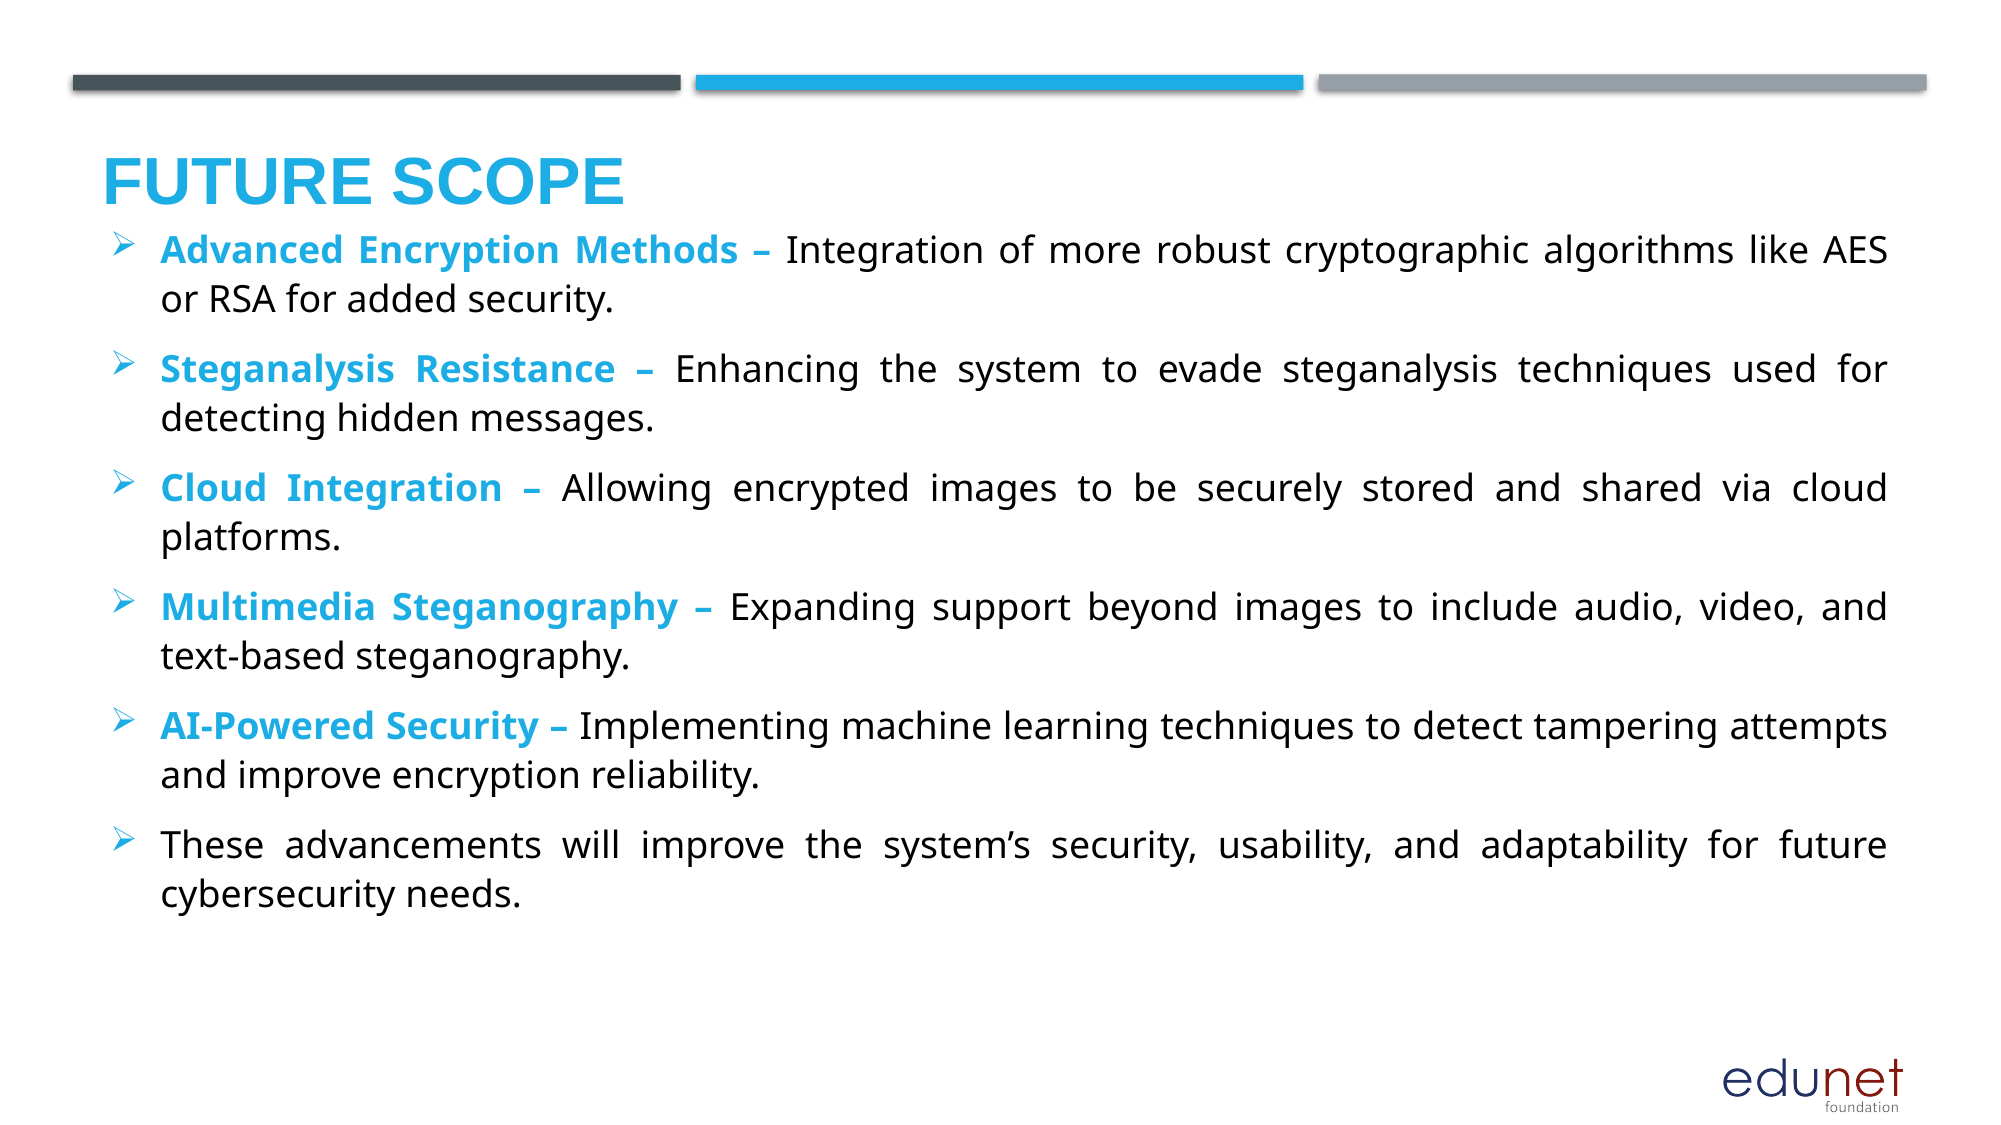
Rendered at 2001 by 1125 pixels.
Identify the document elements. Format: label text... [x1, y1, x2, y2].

text_box Future scope [87, 138, 1898, 226]
list Advanced Encryption Methods – Integration of more robust cryptographic algorithms like AES or RSA for added security. Steganalysis Resistance – Enhancing the system to evade steganalysis techniques used for detecting hidden messages. Cloud Integration – Allowing encrypted images to be securely stored and shared via cloud platforms. Multimedia Steganography – Expanding support beyond images to include audio, video, and text-based steganography. AI-Powered Security – Implementing machine learning techniques to detect tampering attempts and improve encryption reliability. These advancements will improve the system’s security, usability, and adaptability for future cybersecurity needs. [95, 213, 1905, 981]
picture [1719, 1056, 1905, 1116]
